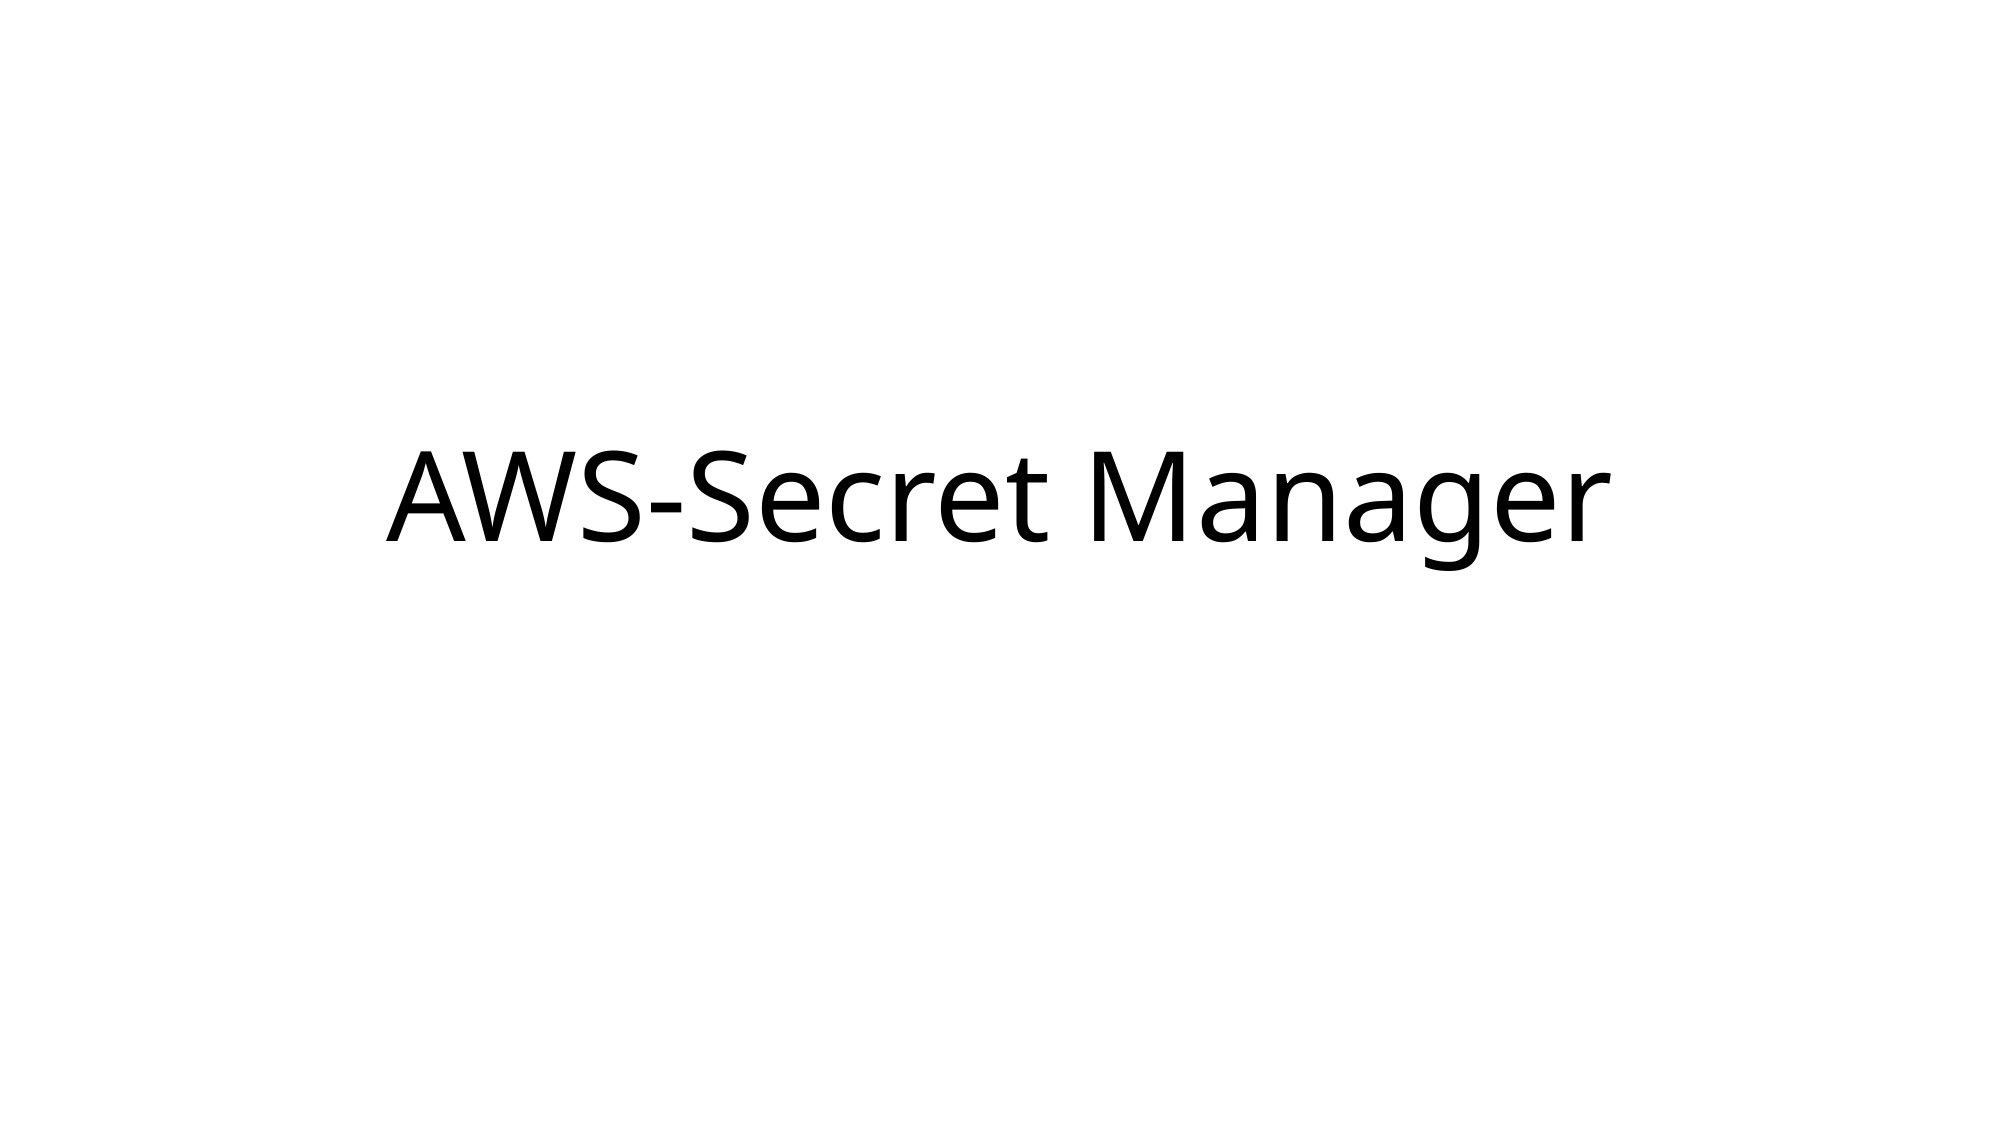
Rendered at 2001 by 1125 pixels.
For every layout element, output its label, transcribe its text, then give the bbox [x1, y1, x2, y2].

title AWS-Secret Manager [249, 184, 1750, 576]
